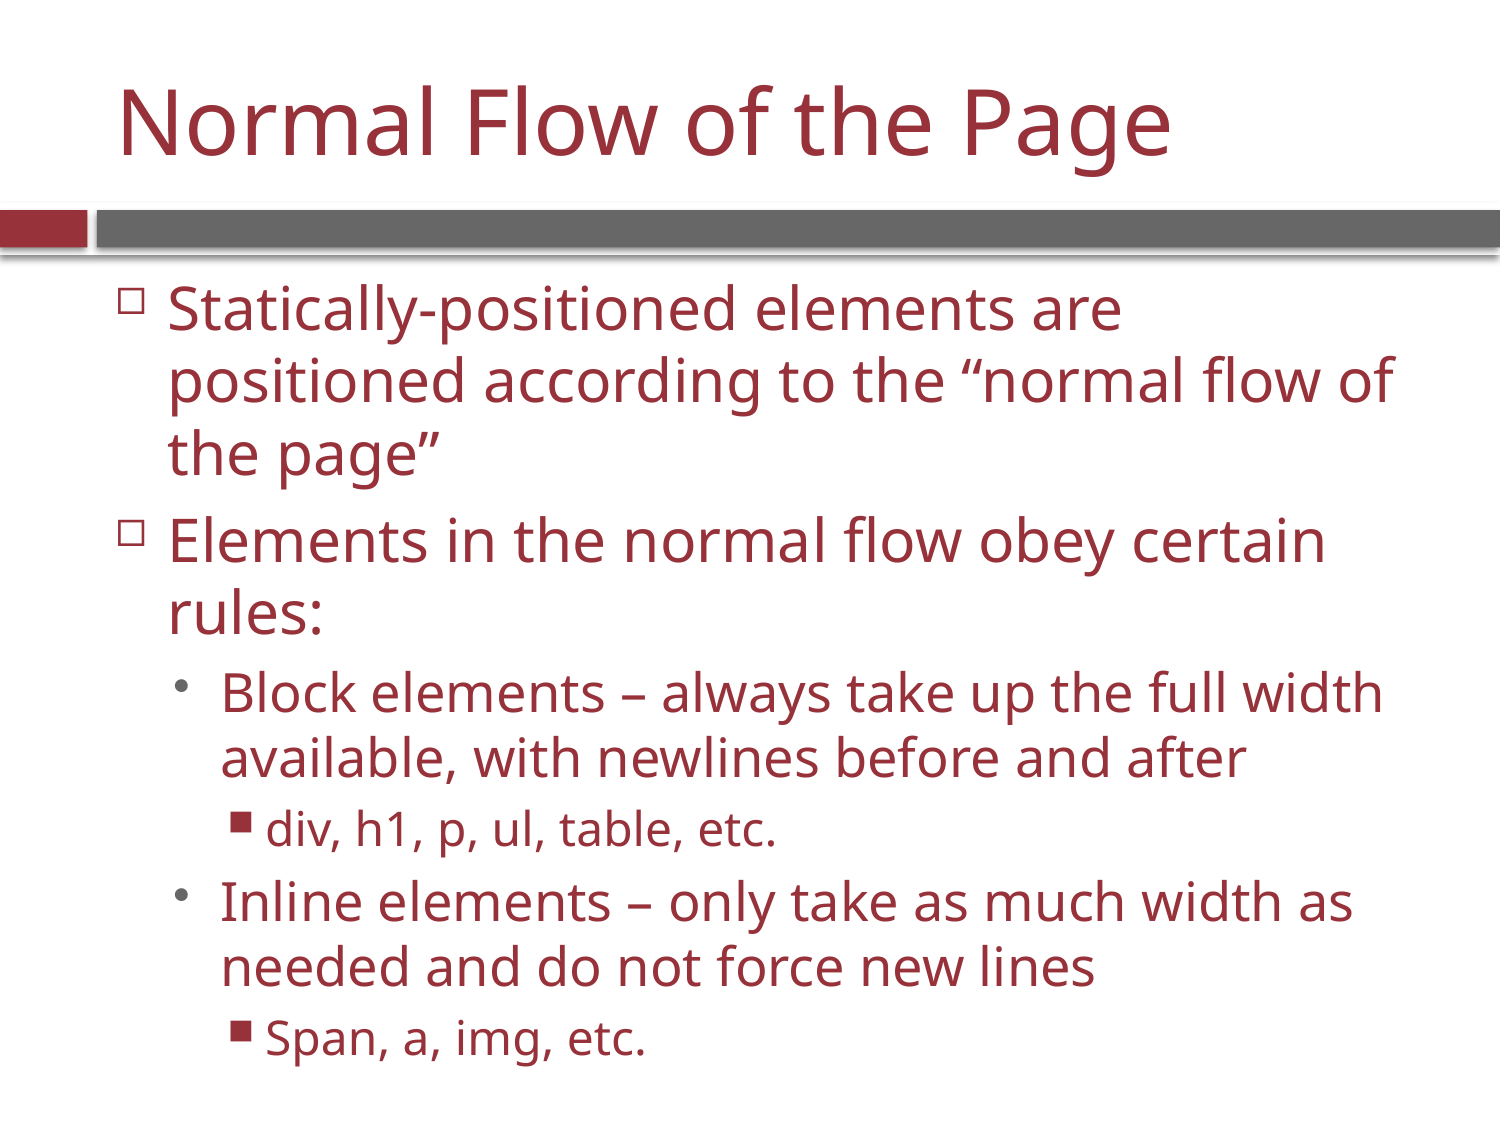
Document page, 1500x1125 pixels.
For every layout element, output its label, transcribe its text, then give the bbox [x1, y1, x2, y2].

title Normal Flow of the Page [100, 37, 1438, 200]
list Statically-positioned elements are positioned according to the “normal flow of the page” Elements in the normal flow obey certain rules: Block elements – always take up the full width available, with newlines before and after div, h1, p, ul, table, etc. Inline elements – only take as much width as needed and do not force new lines Span, a, img, etc. [100, 262, 1438, 1000]
